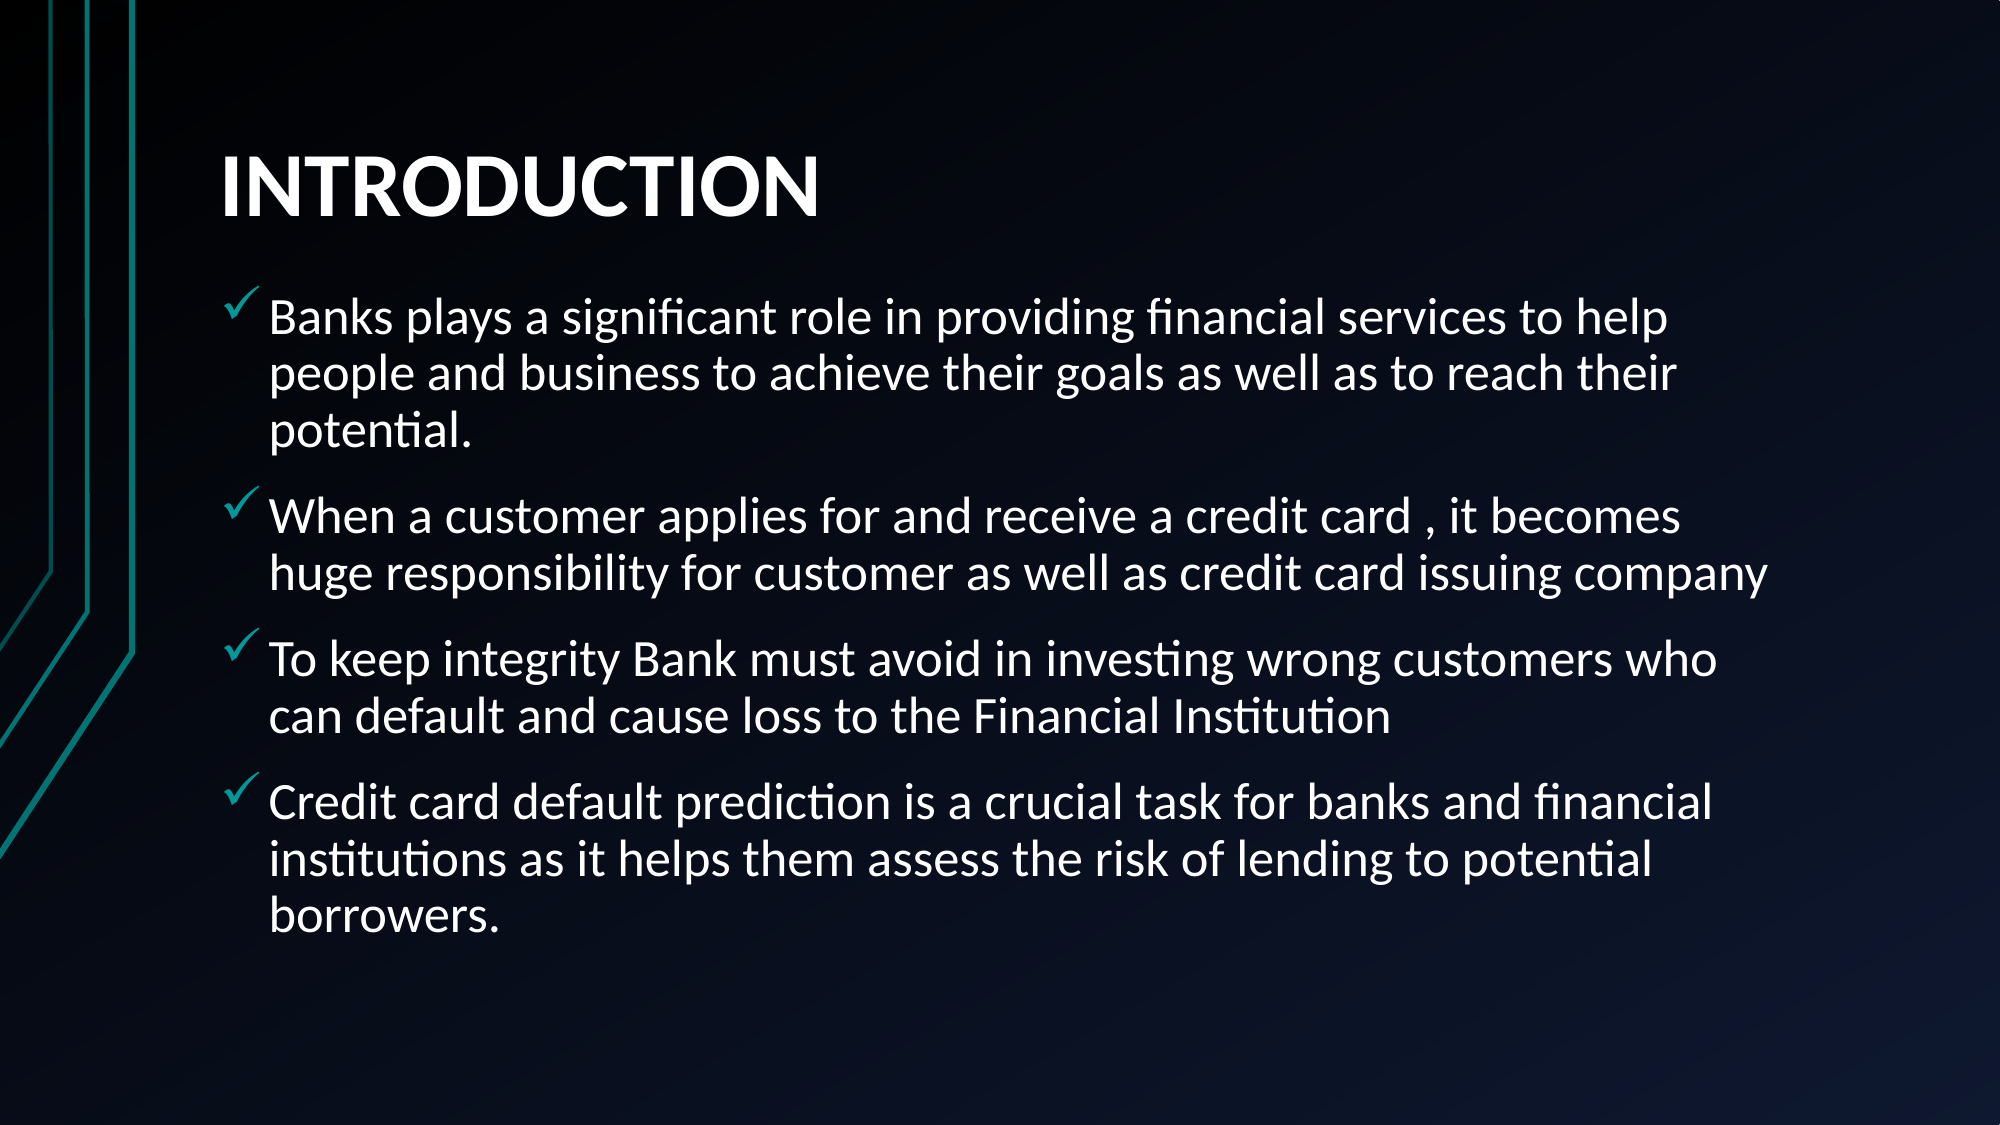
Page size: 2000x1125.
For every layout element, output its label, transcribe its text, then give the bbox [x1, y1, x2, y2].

list Banks plays a significant role in providing financial services to help people and business to achieve their goals as well as to reach their potential. When a customer applies for and receive a credit card , it becomes huge responsibility for customer as well as credit card issuing company To keep integrity Bank must avoid in investing wrong customers who can default and cause loss to the Financial Institution Credit card default prediction is a crucial task for banks and financial institutions as it helps them assess the risk of lending to potential borrowers. [199, 278, 1792, 1012]
title INTRODUCTION [199, 45, 1900, 246]
